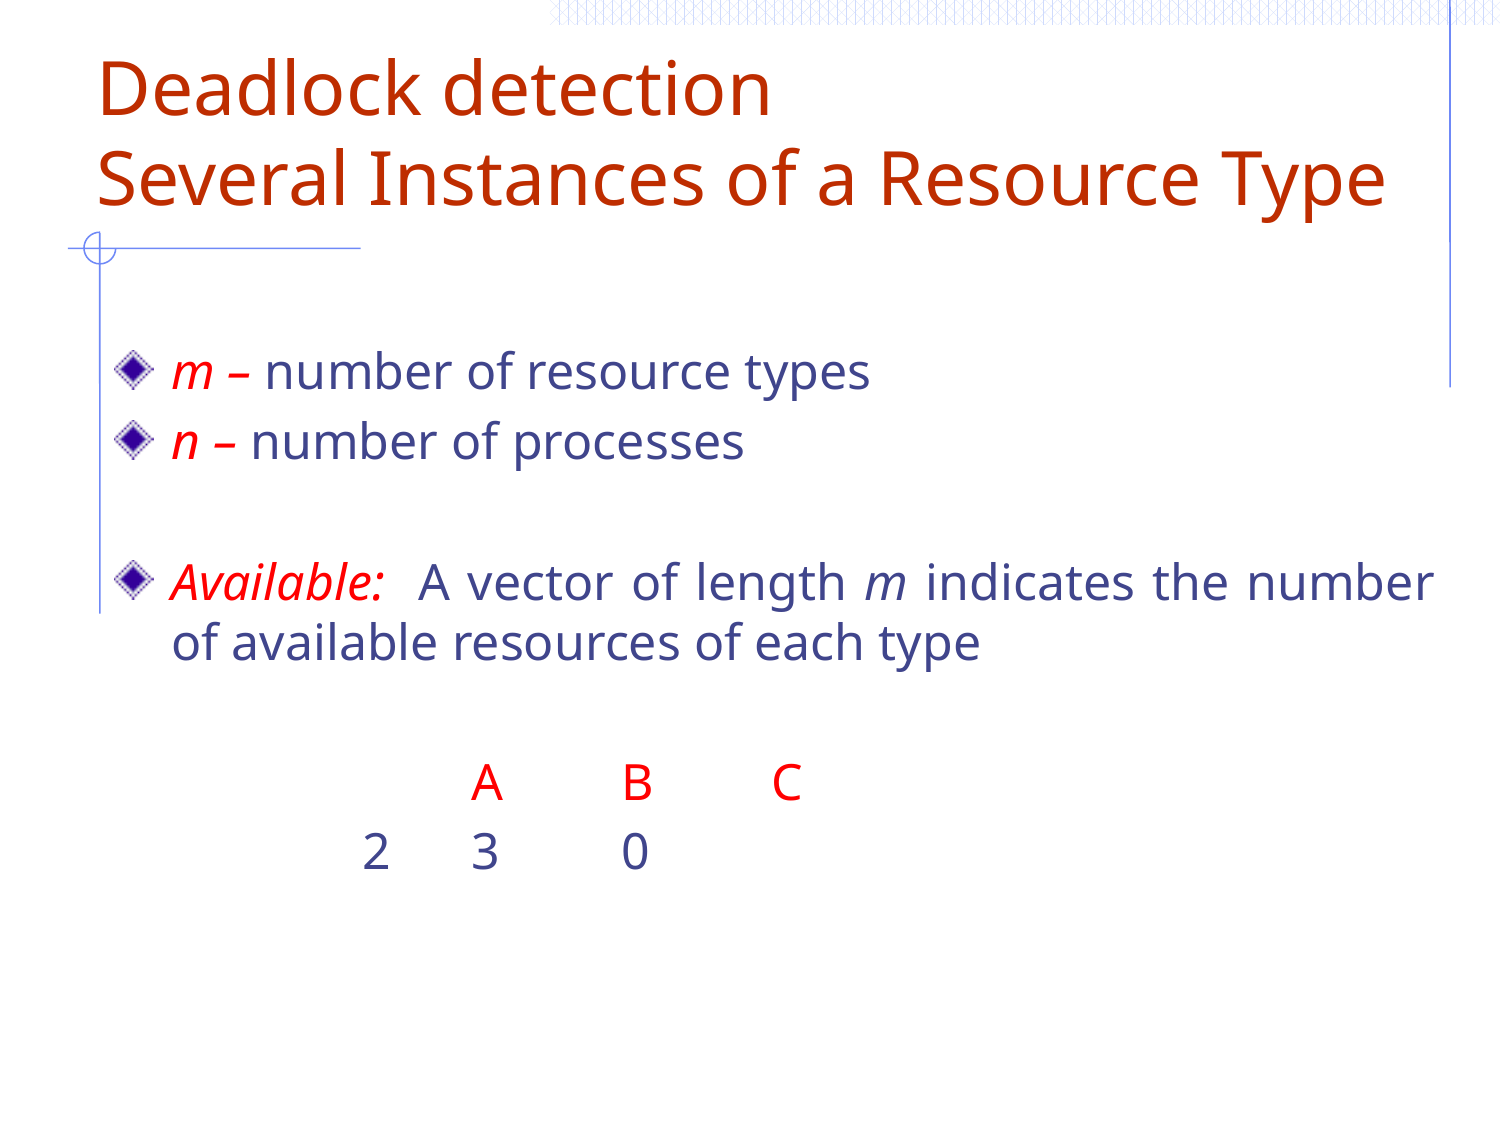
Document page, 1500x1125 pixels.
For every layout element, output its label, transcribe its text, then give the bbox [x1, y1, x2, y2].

picture [114, 560, 154, 600]
list m – number of resource types n – number of processes Available: A vector of length m indicates the number of available resources of each type A B C 2 3 0 [99, 262, 1450, 1038]
picture [114, 350, 154, 390]
title Deadlock detection Several Instances of a Resource Type [81, 87, 1432, 229]
picture [114, 420, 154, 460]
